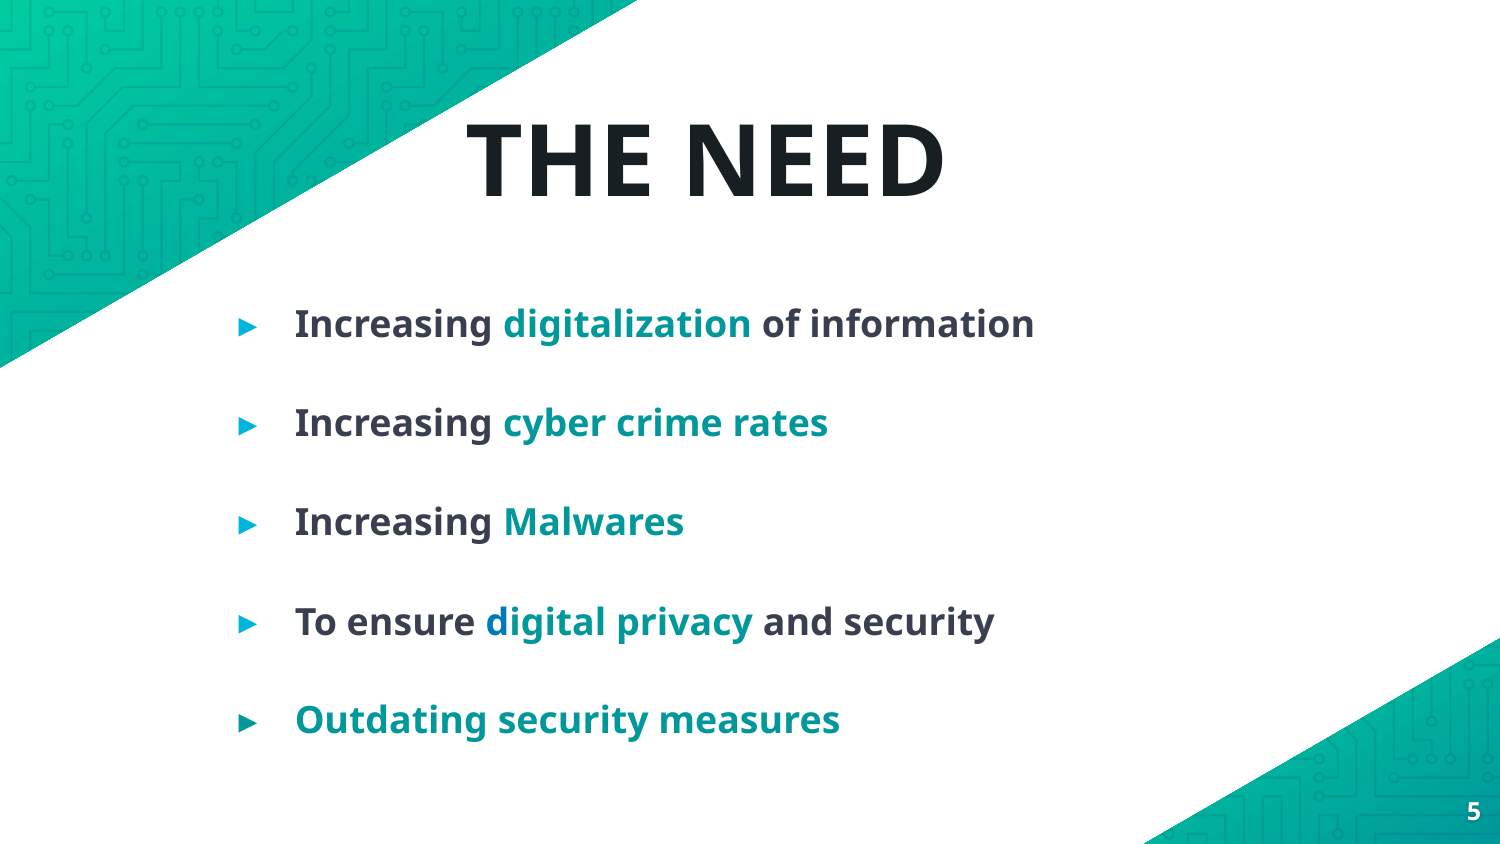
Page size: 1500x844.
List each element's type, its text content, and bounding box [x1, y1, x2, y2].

title THE NEED [465, 120, 1500, 202]
list Increasing digitalization of information Increasing cyber crime rates Increasing Malwares To ensure digital privacy and security Outdating security measures [219, 295, 1213, 767]
slide_number ‹#› [1391, 779, 1482, 844]
